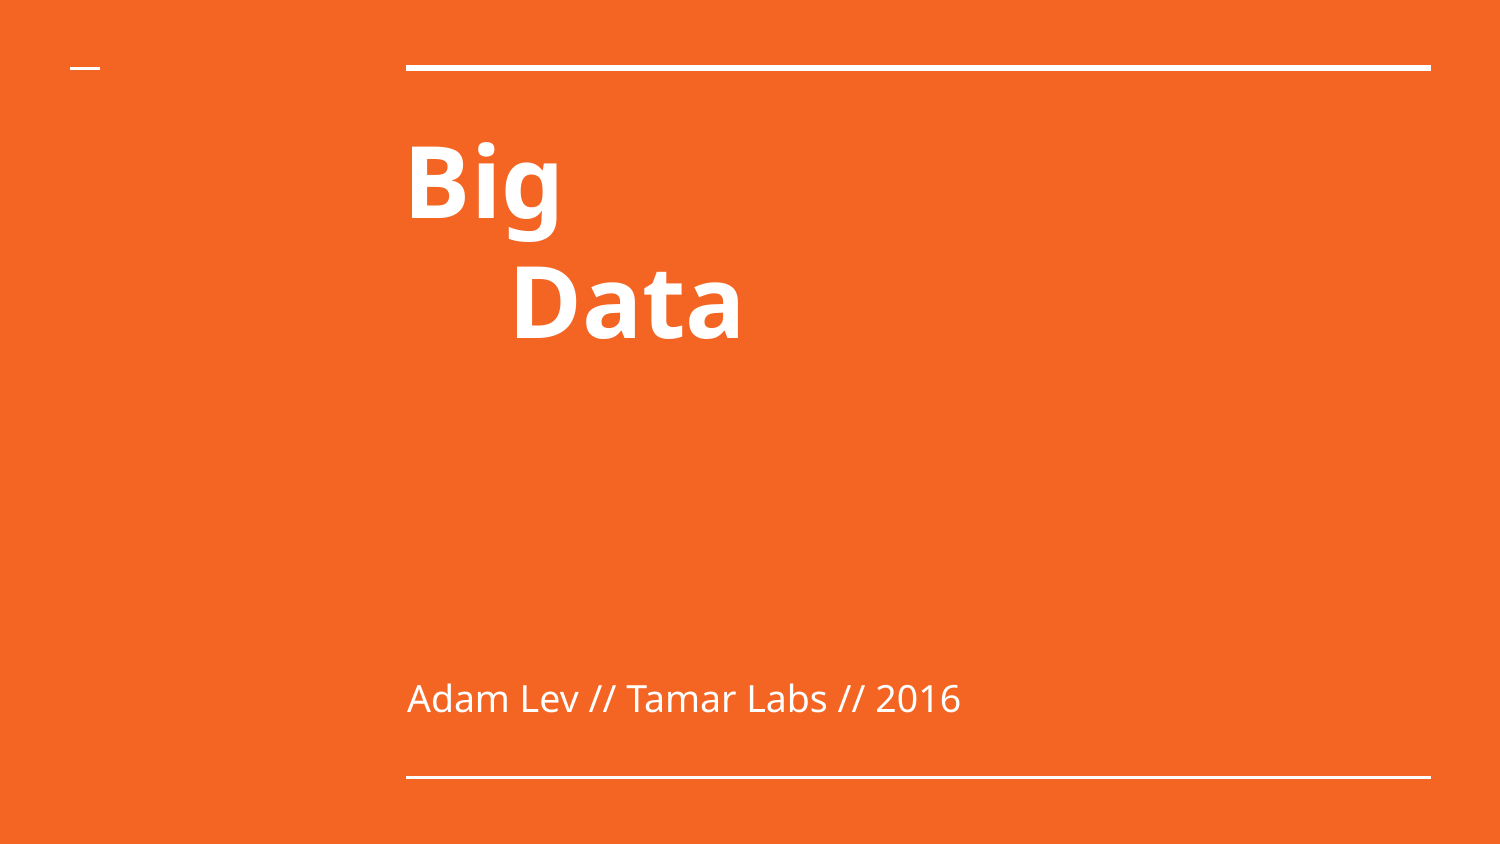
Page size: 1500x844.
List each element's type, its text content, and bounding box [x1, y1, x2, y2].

subtitle Adam Lev // Tamar Labs // 2016 [392, 531, 1431, 735]
title Big Data [389, 103, 1428, 357]
